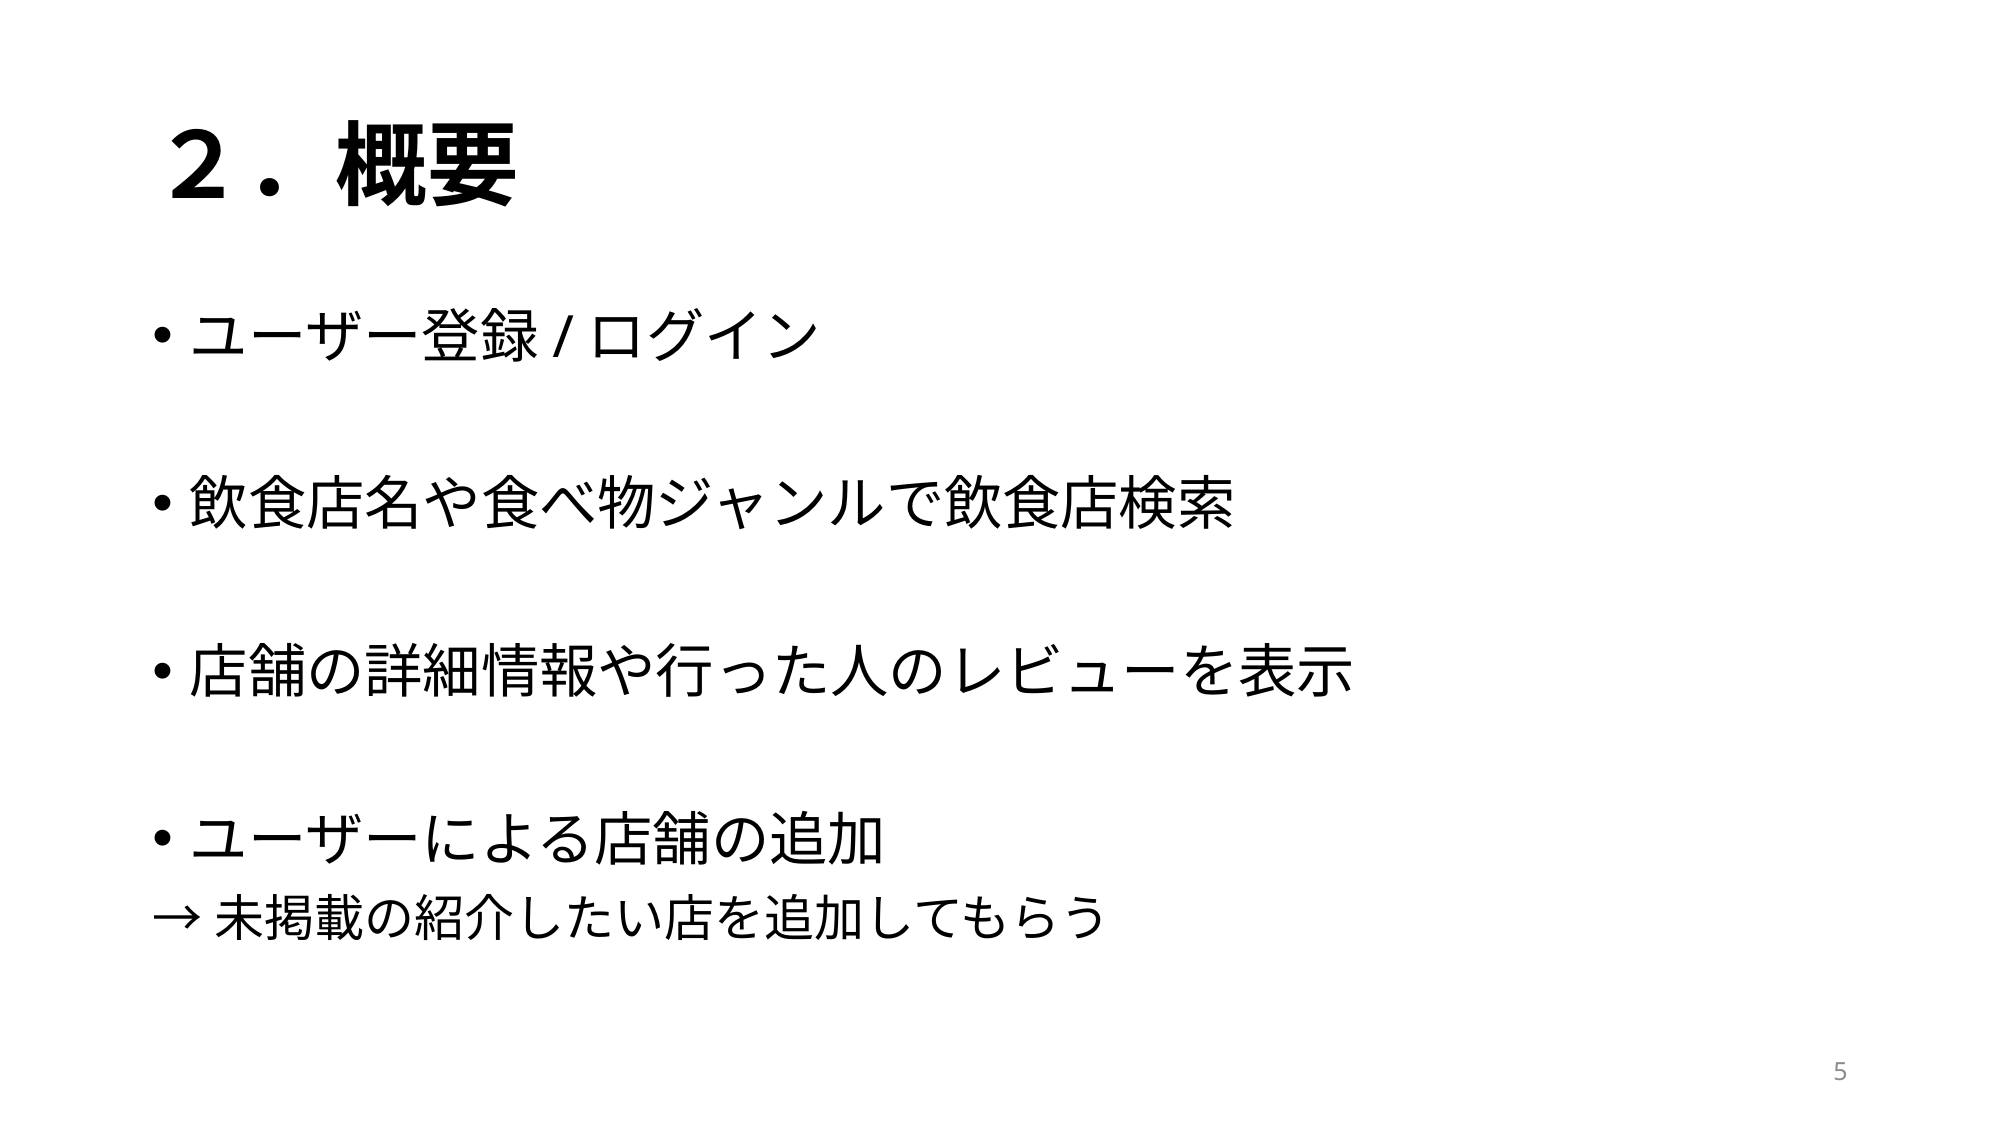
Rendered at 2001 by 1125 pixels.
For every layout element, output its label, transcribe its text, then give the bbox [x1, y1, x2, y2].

list ユーザー登録/ログイン 飲食店名や食べ物ジャンルで飲食店検索 店舗の詳細情報や行った人のレビューを表示 ユーザーによる店舗の追加 →未掲載の紹介したい店を追加してもらう [137, 299, 1863, 1014]
title ２．概要 [137, 59, 1863, 278]
slide_number 5 [1412, 1042, 1863, 1103]
